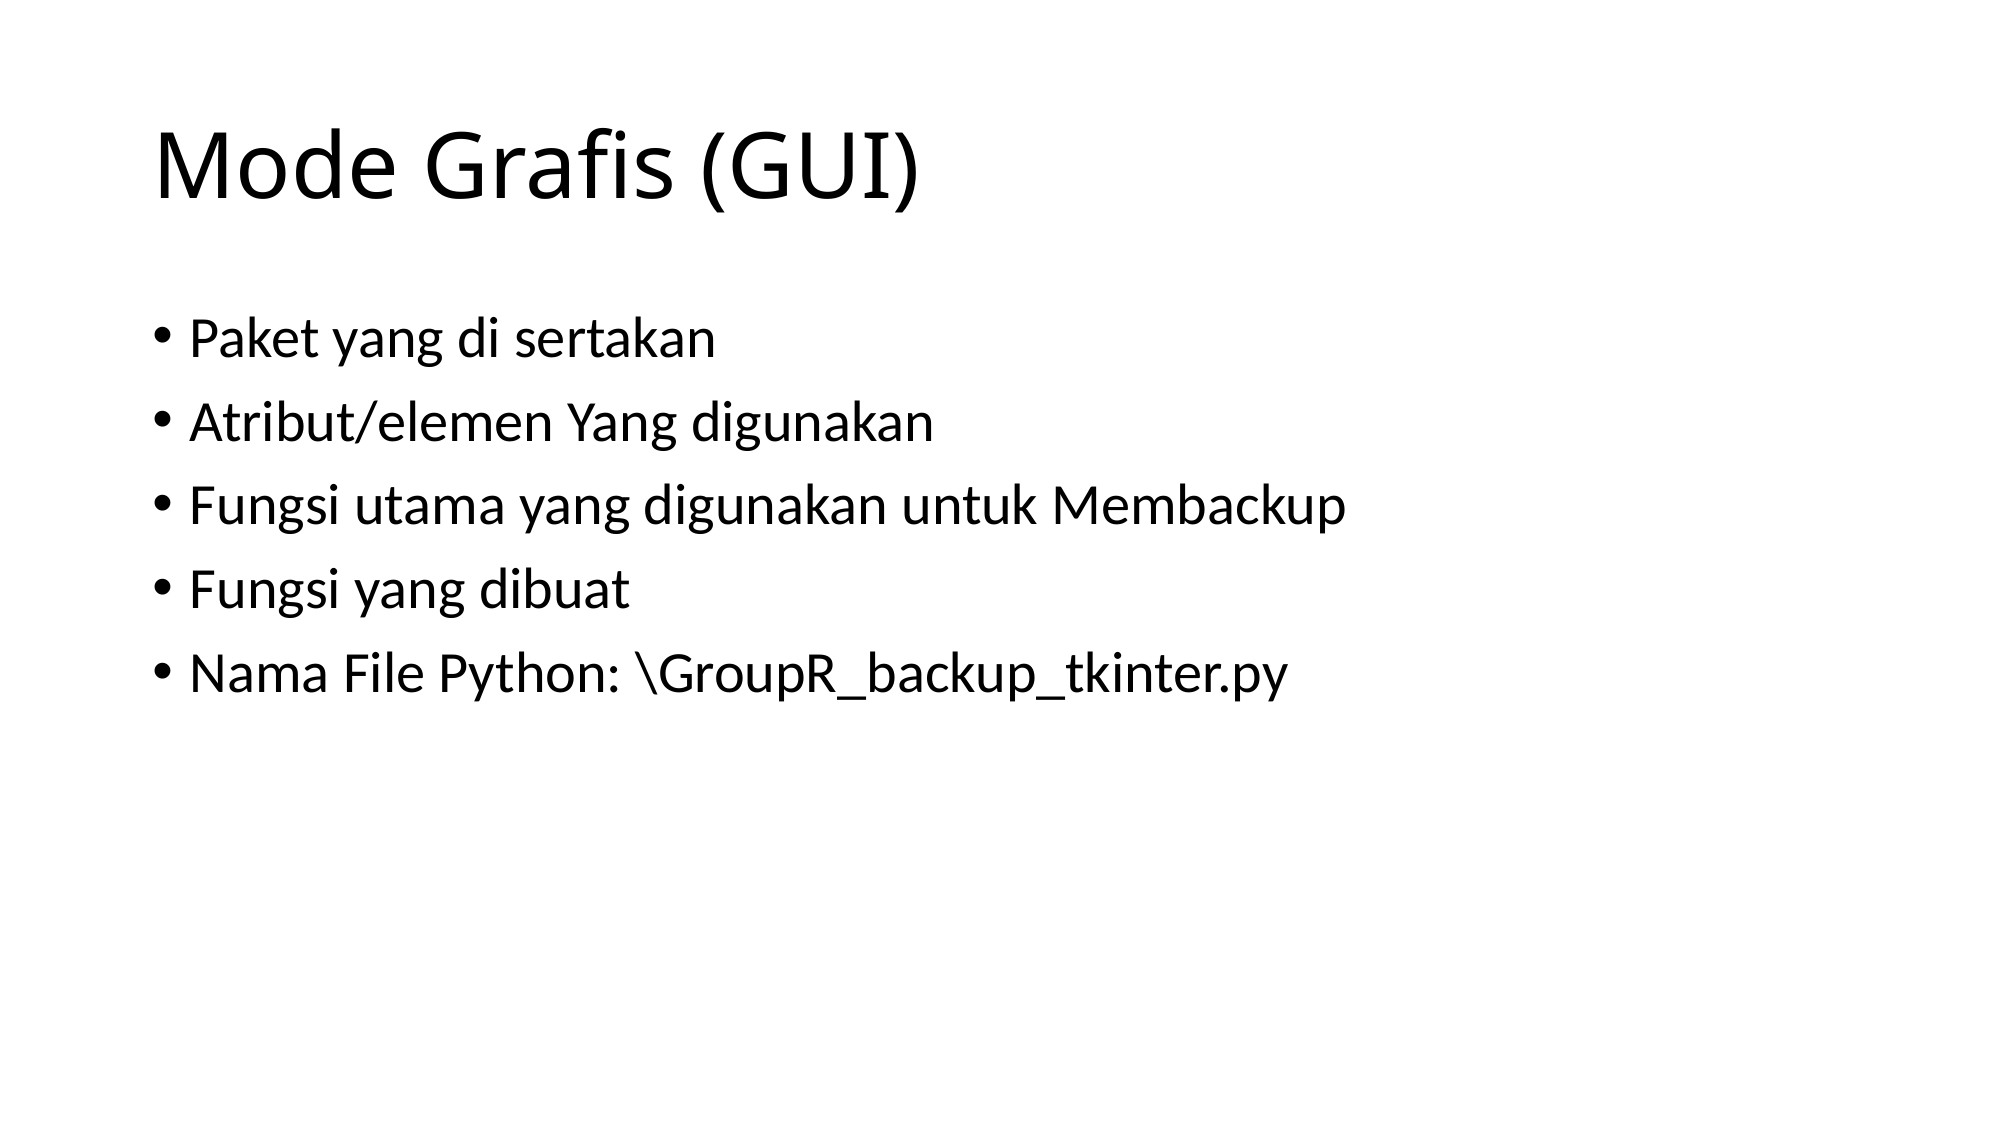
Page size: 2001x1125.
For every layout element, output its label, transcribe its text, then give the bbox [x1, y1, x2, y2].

title Mode Grafis (GUI) [137, 59, 1863, 278]
list Paket yang di sertakan Atribut/elemen Yang digunakan Fungsi utama yang digunakan untuk Membackup Fungsi yang dibuat Nama File Python: \GroupR_backup_tkinter.py [137, 299, 1863, 1014]
